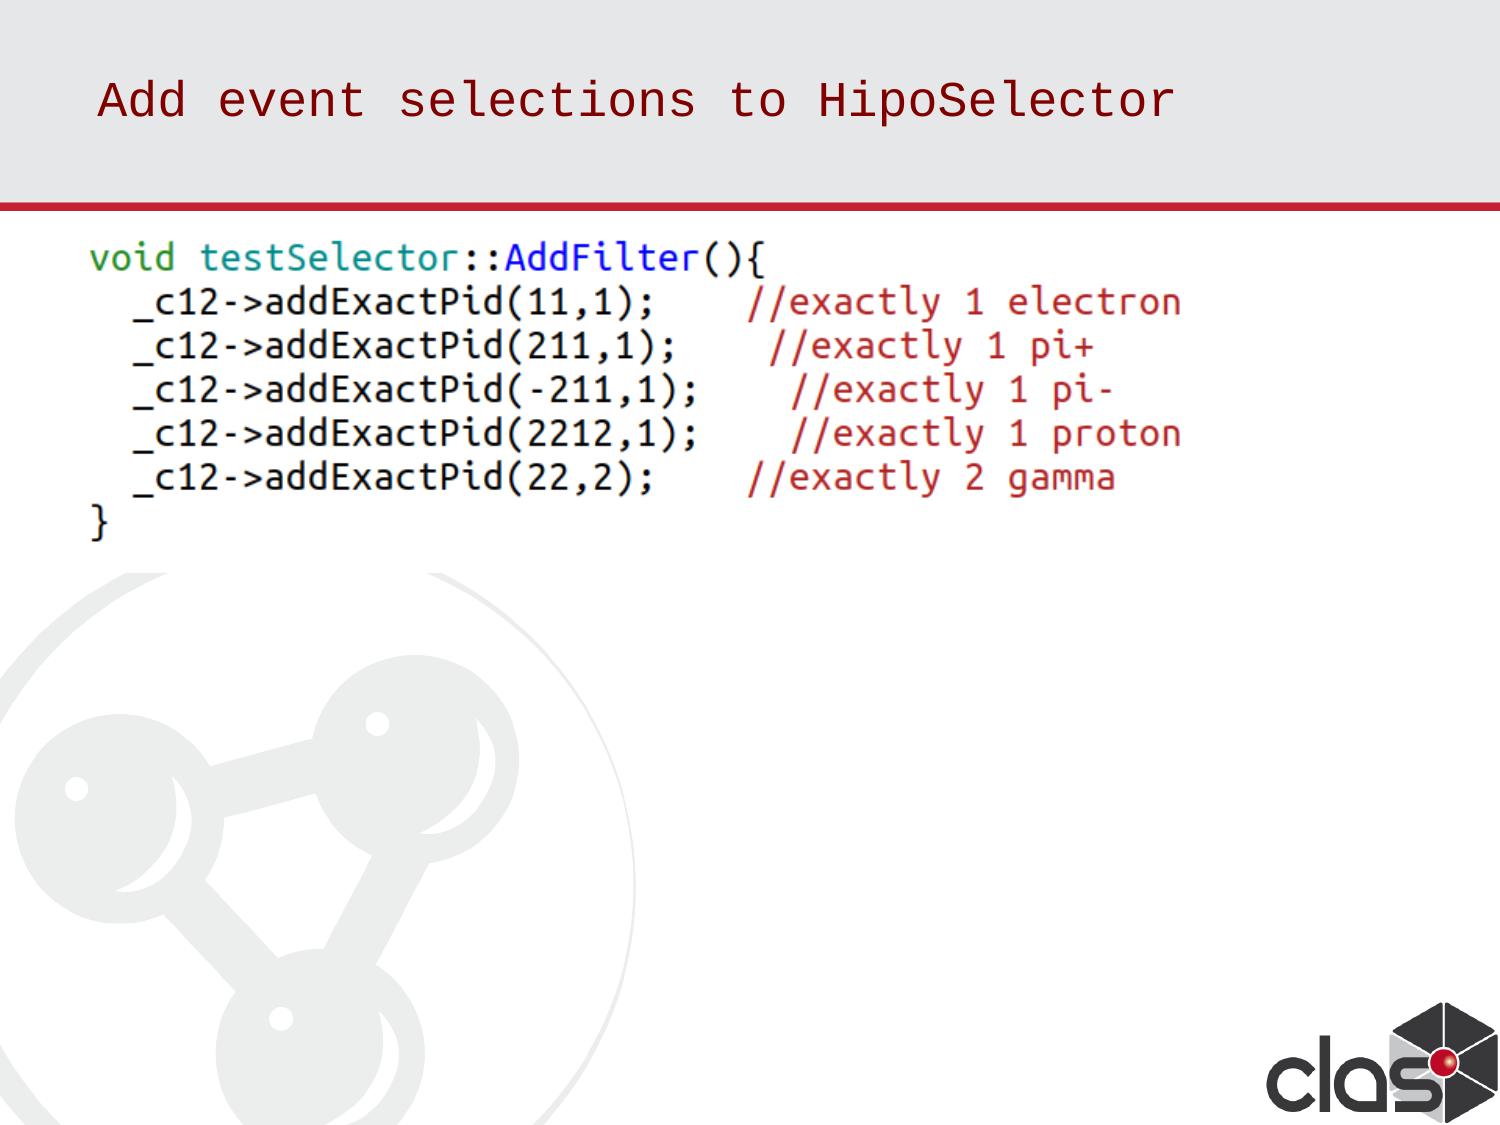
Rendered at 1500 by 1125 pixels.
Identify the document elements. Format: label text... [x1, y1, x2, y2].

picture [1266, 1000, 1500, 1125]
picture [0, 224, 1217, 1125]
text_box Add event selections to HipoSelector [82, 58, 1193, 131]
